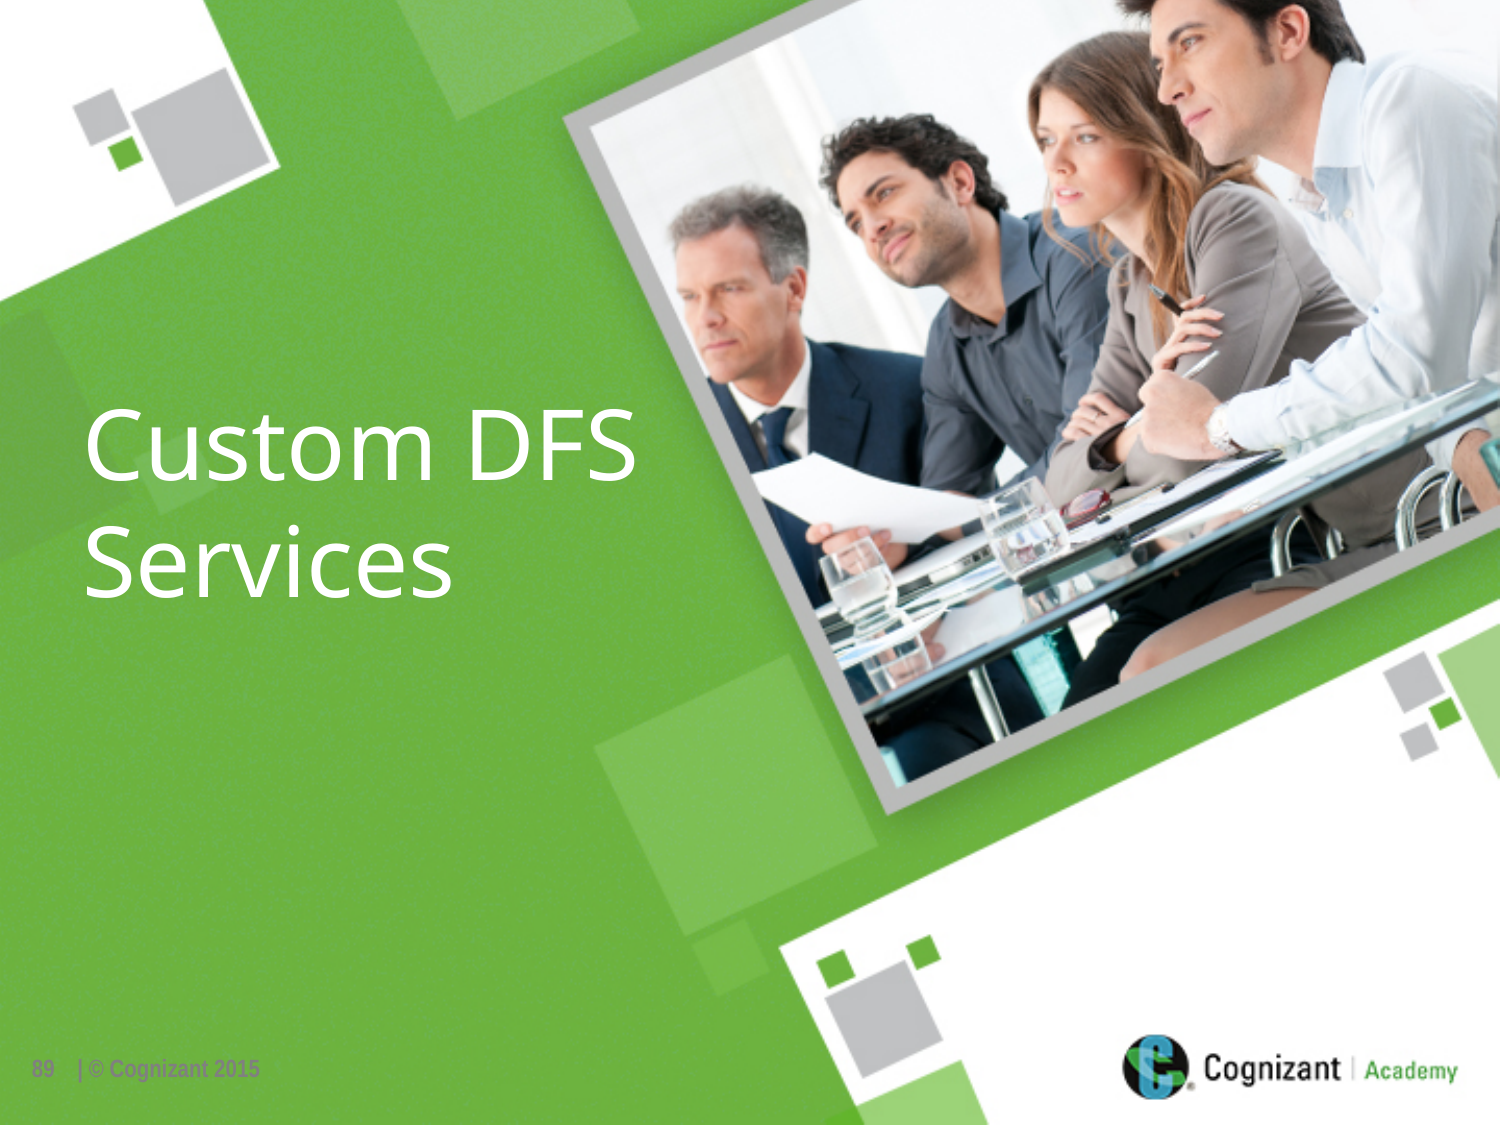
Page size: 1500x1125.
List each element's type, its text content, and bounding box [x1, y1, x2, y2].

footer | © Cognizant 2015 [88, 1037, 288, 1098]
slide_number 89 [16, 1037, 88, 1098]
text_box Custom DFS Services [67, 374, 830, 625]
picture [0, 0, 1500, 1125]
